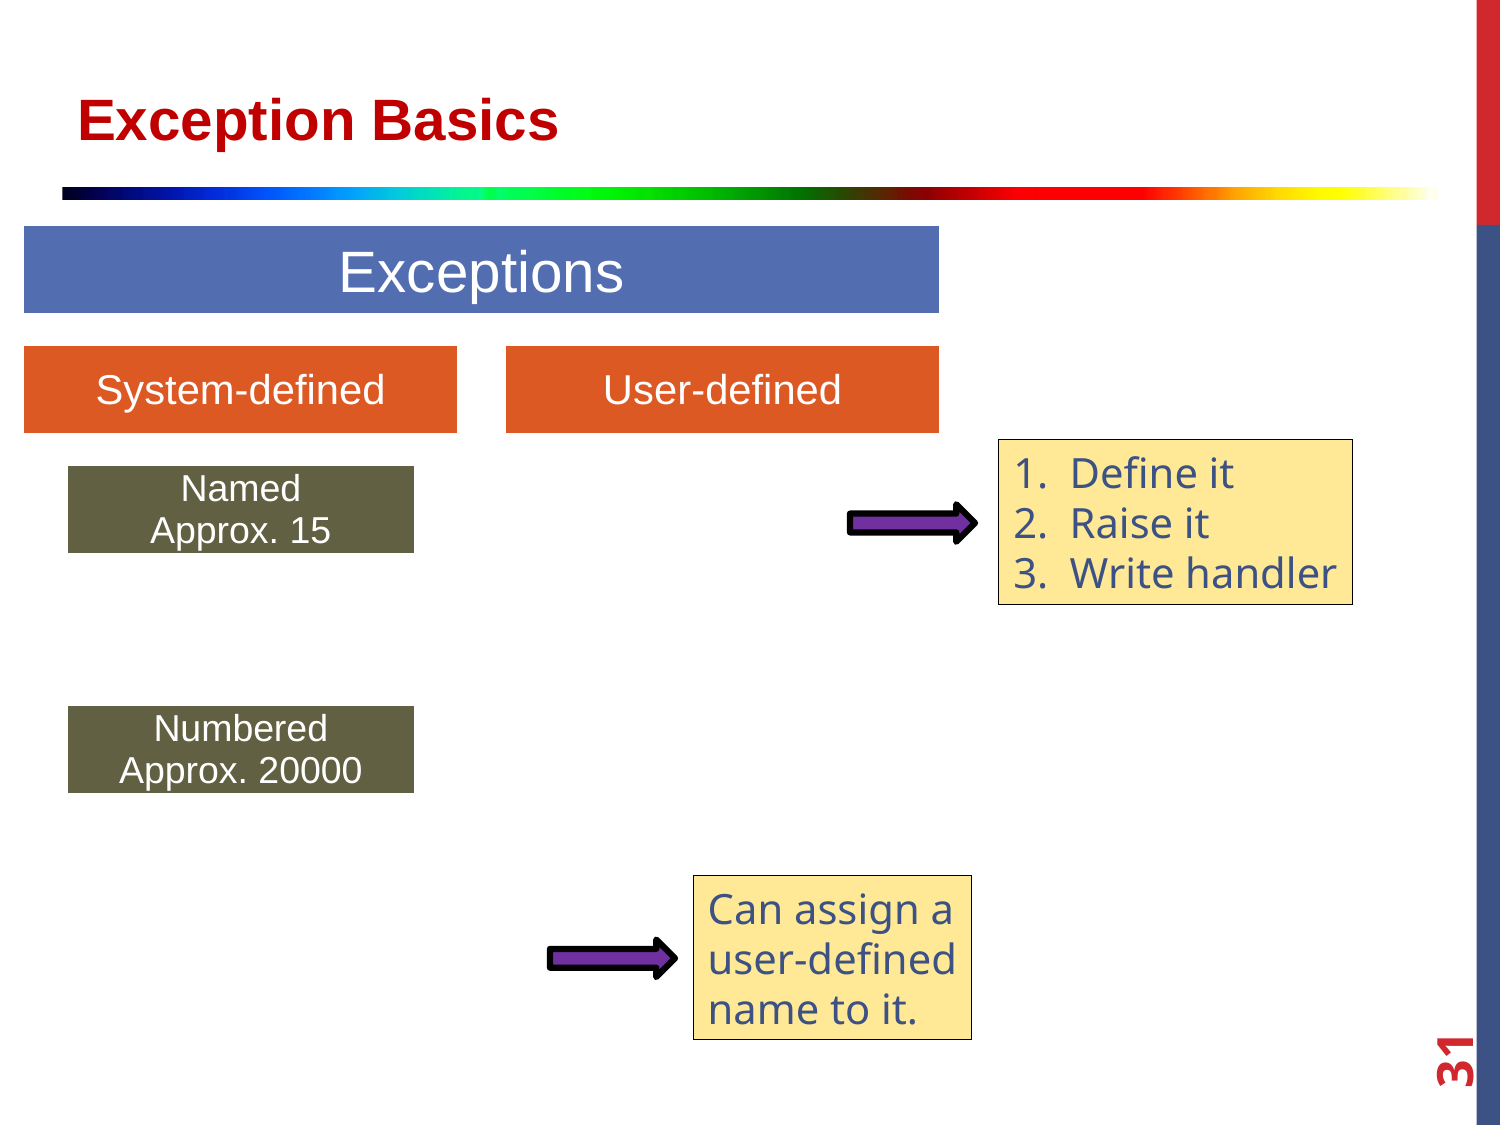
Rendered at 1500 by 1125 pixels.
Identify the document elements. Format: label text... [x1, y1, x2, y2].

picture [62, 187, 355, 200]
picture [382, 187, 1438, 200]
text_box Exception Basics [62, 75, 1450, 175]
slide_number 31 [1427, 887, 1488, 1104]
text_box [0, 222, 1058, 1037]
text_box Define it Raise it Write handler [1066, 439, 1353, 605]
